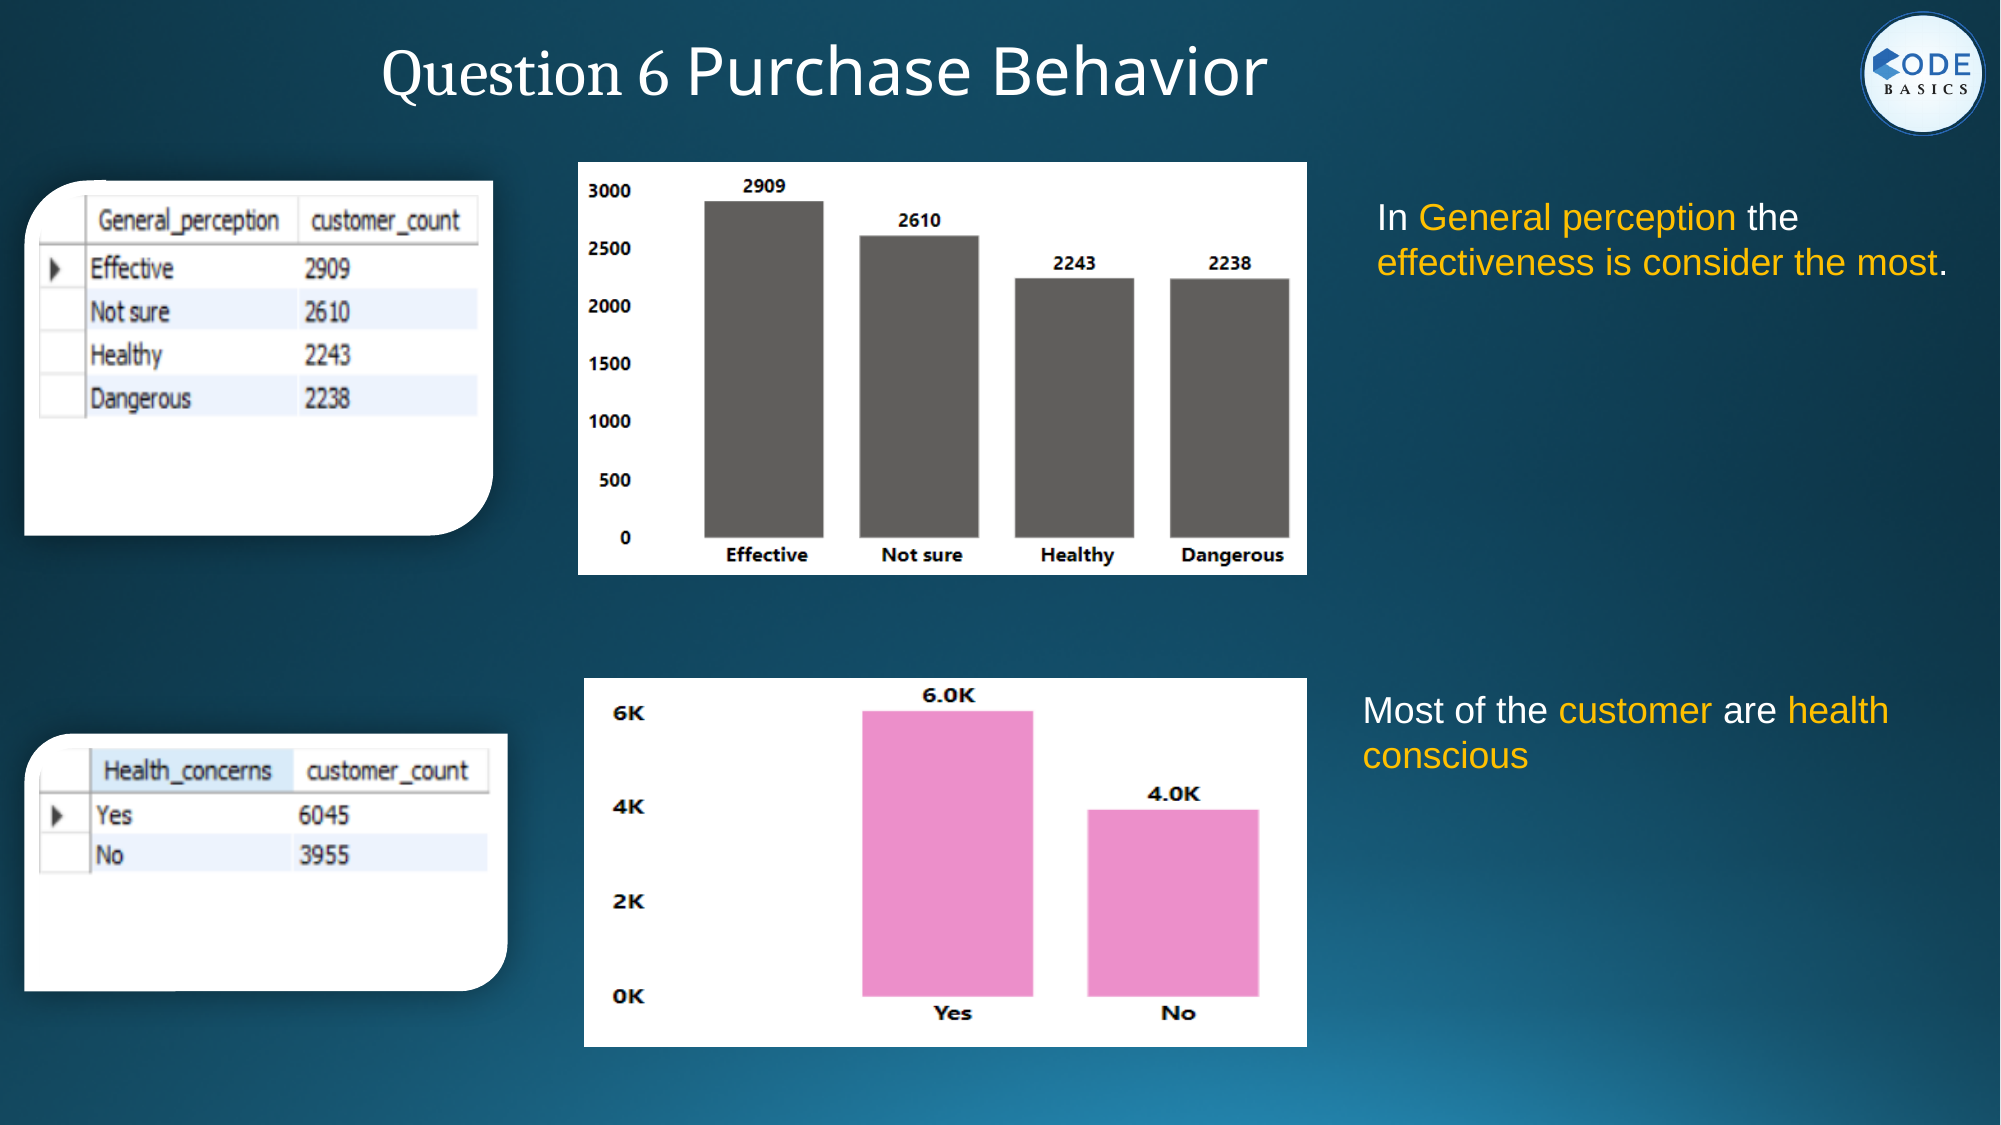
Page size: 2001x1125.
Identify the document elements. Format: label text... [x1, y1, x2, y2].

text_box In General perception the effectiveness is consider the most. [1362, 185, 1991, 291]
picture [0, 0, 2001, 1125]
text_box Most of the customer are health conscious [1347, 678, 1976, 783]
title tile [137, 75, 783, 338]
text_box Question 6 Purchase Behavior [368, 20, 1712, 116]
